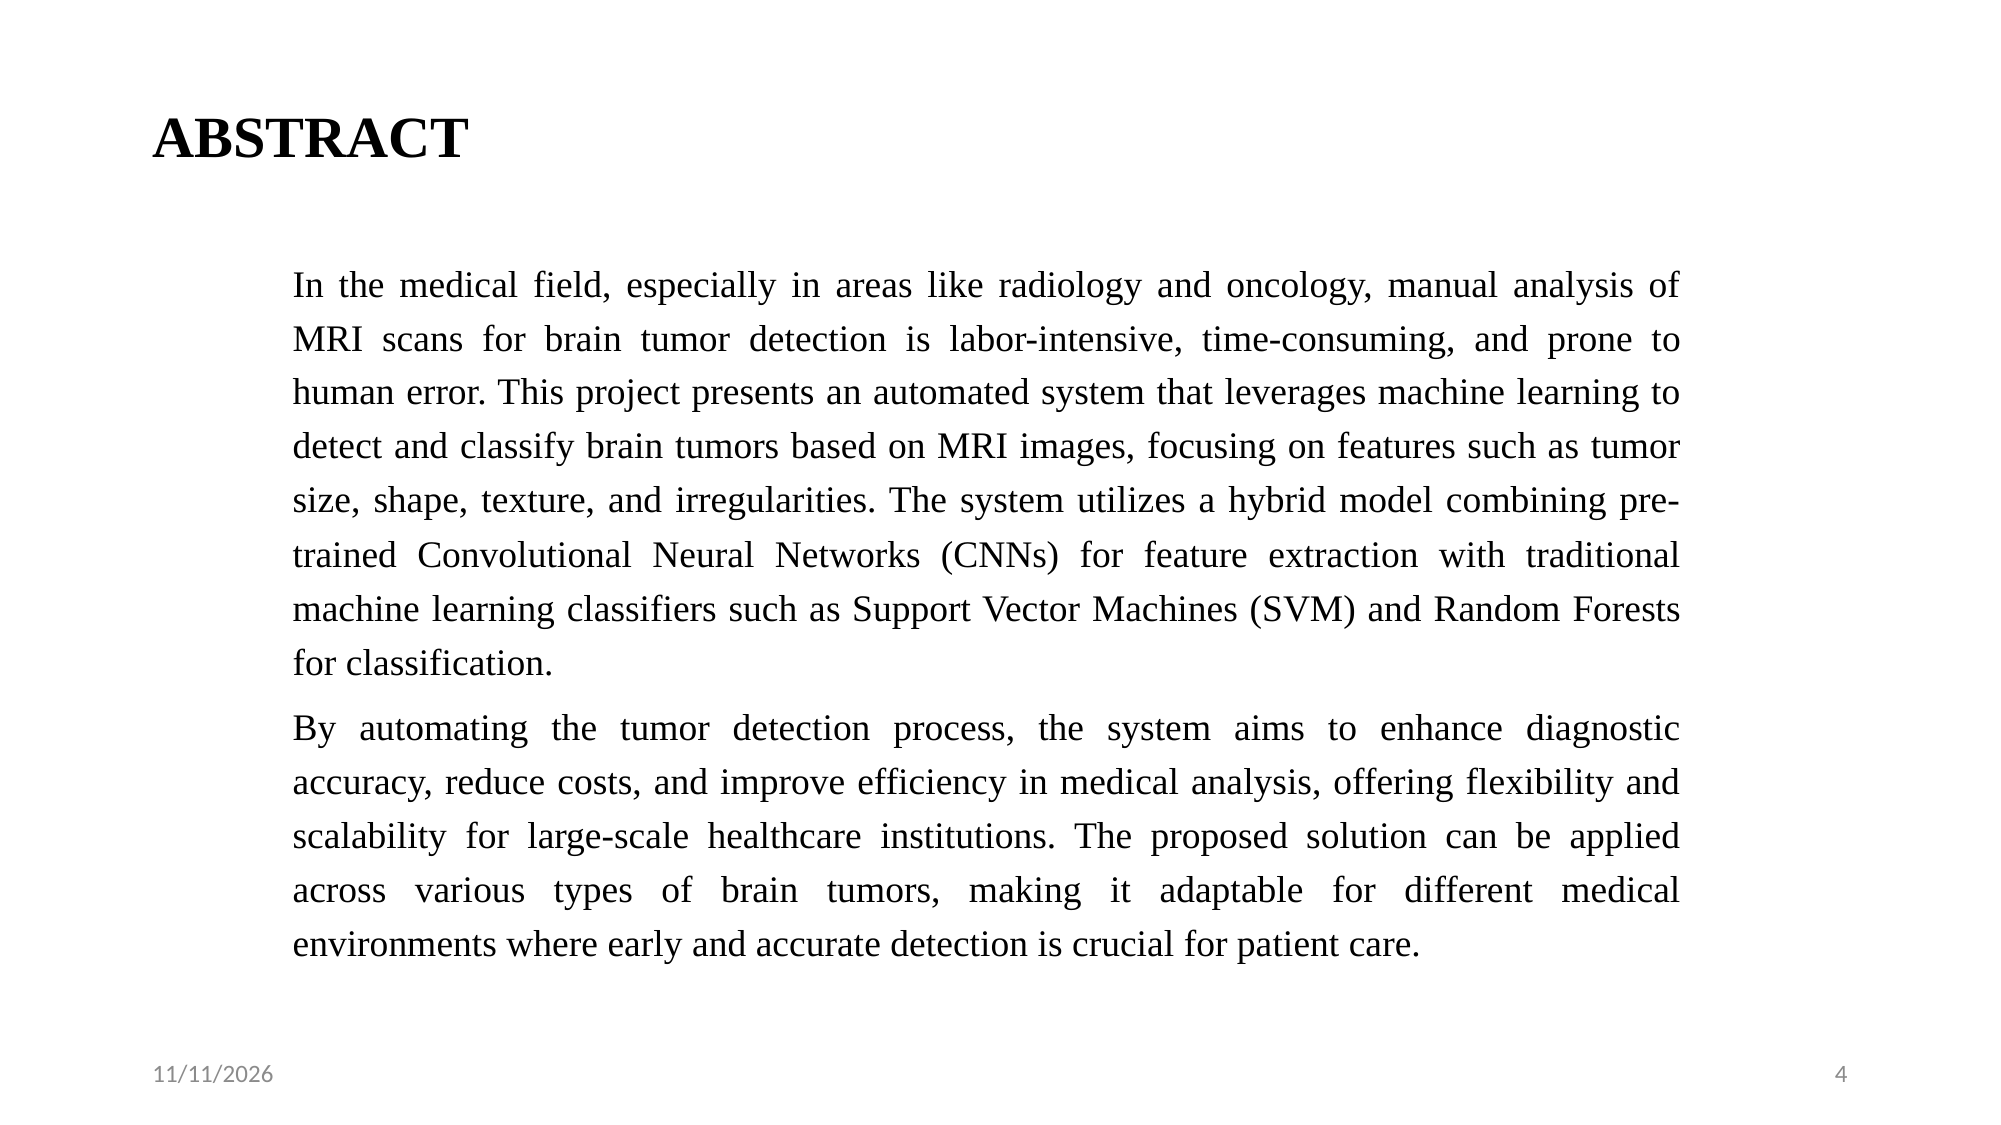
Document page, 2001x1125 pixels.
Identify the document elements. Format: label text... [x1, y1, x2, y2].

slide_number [137, 1042, 588, 1103]
slide_number 4 [1412, 1042, 1863, 1103]
title ABSTRACT [137, 77, 1528, 200]
list In the medical field, especially in areas like radiology and oncology, manual analysis of MRI scans for brain tumor detection is labor-intensive, time-consuming, and prone to human error. This project presents an automated system that leverages machine learning to detect and classify brain tumors based on MRI images, focusing on features such as tumor size, shape, texture, and irregularities. The system utilizes a hybrid model combining pre-trained Convolutional Neural Networks (CNNs) for feature extraction with traditional machine learning classifiers such as Support Vector Machines (SVM) and Random Forests for classification. By automating the tumor detection process, the system aims to enhance diagnostic accuracy, reduce costs, and improve efficiency in medical analysis, offering flexibility and scalability for large-scale healthcare institutions. The proposed solution can be applied across various types of brain tumors, making it adaptable for different medical environments where early and accurate detection is crucial for patient care. [277, 199, 1698, 976]
